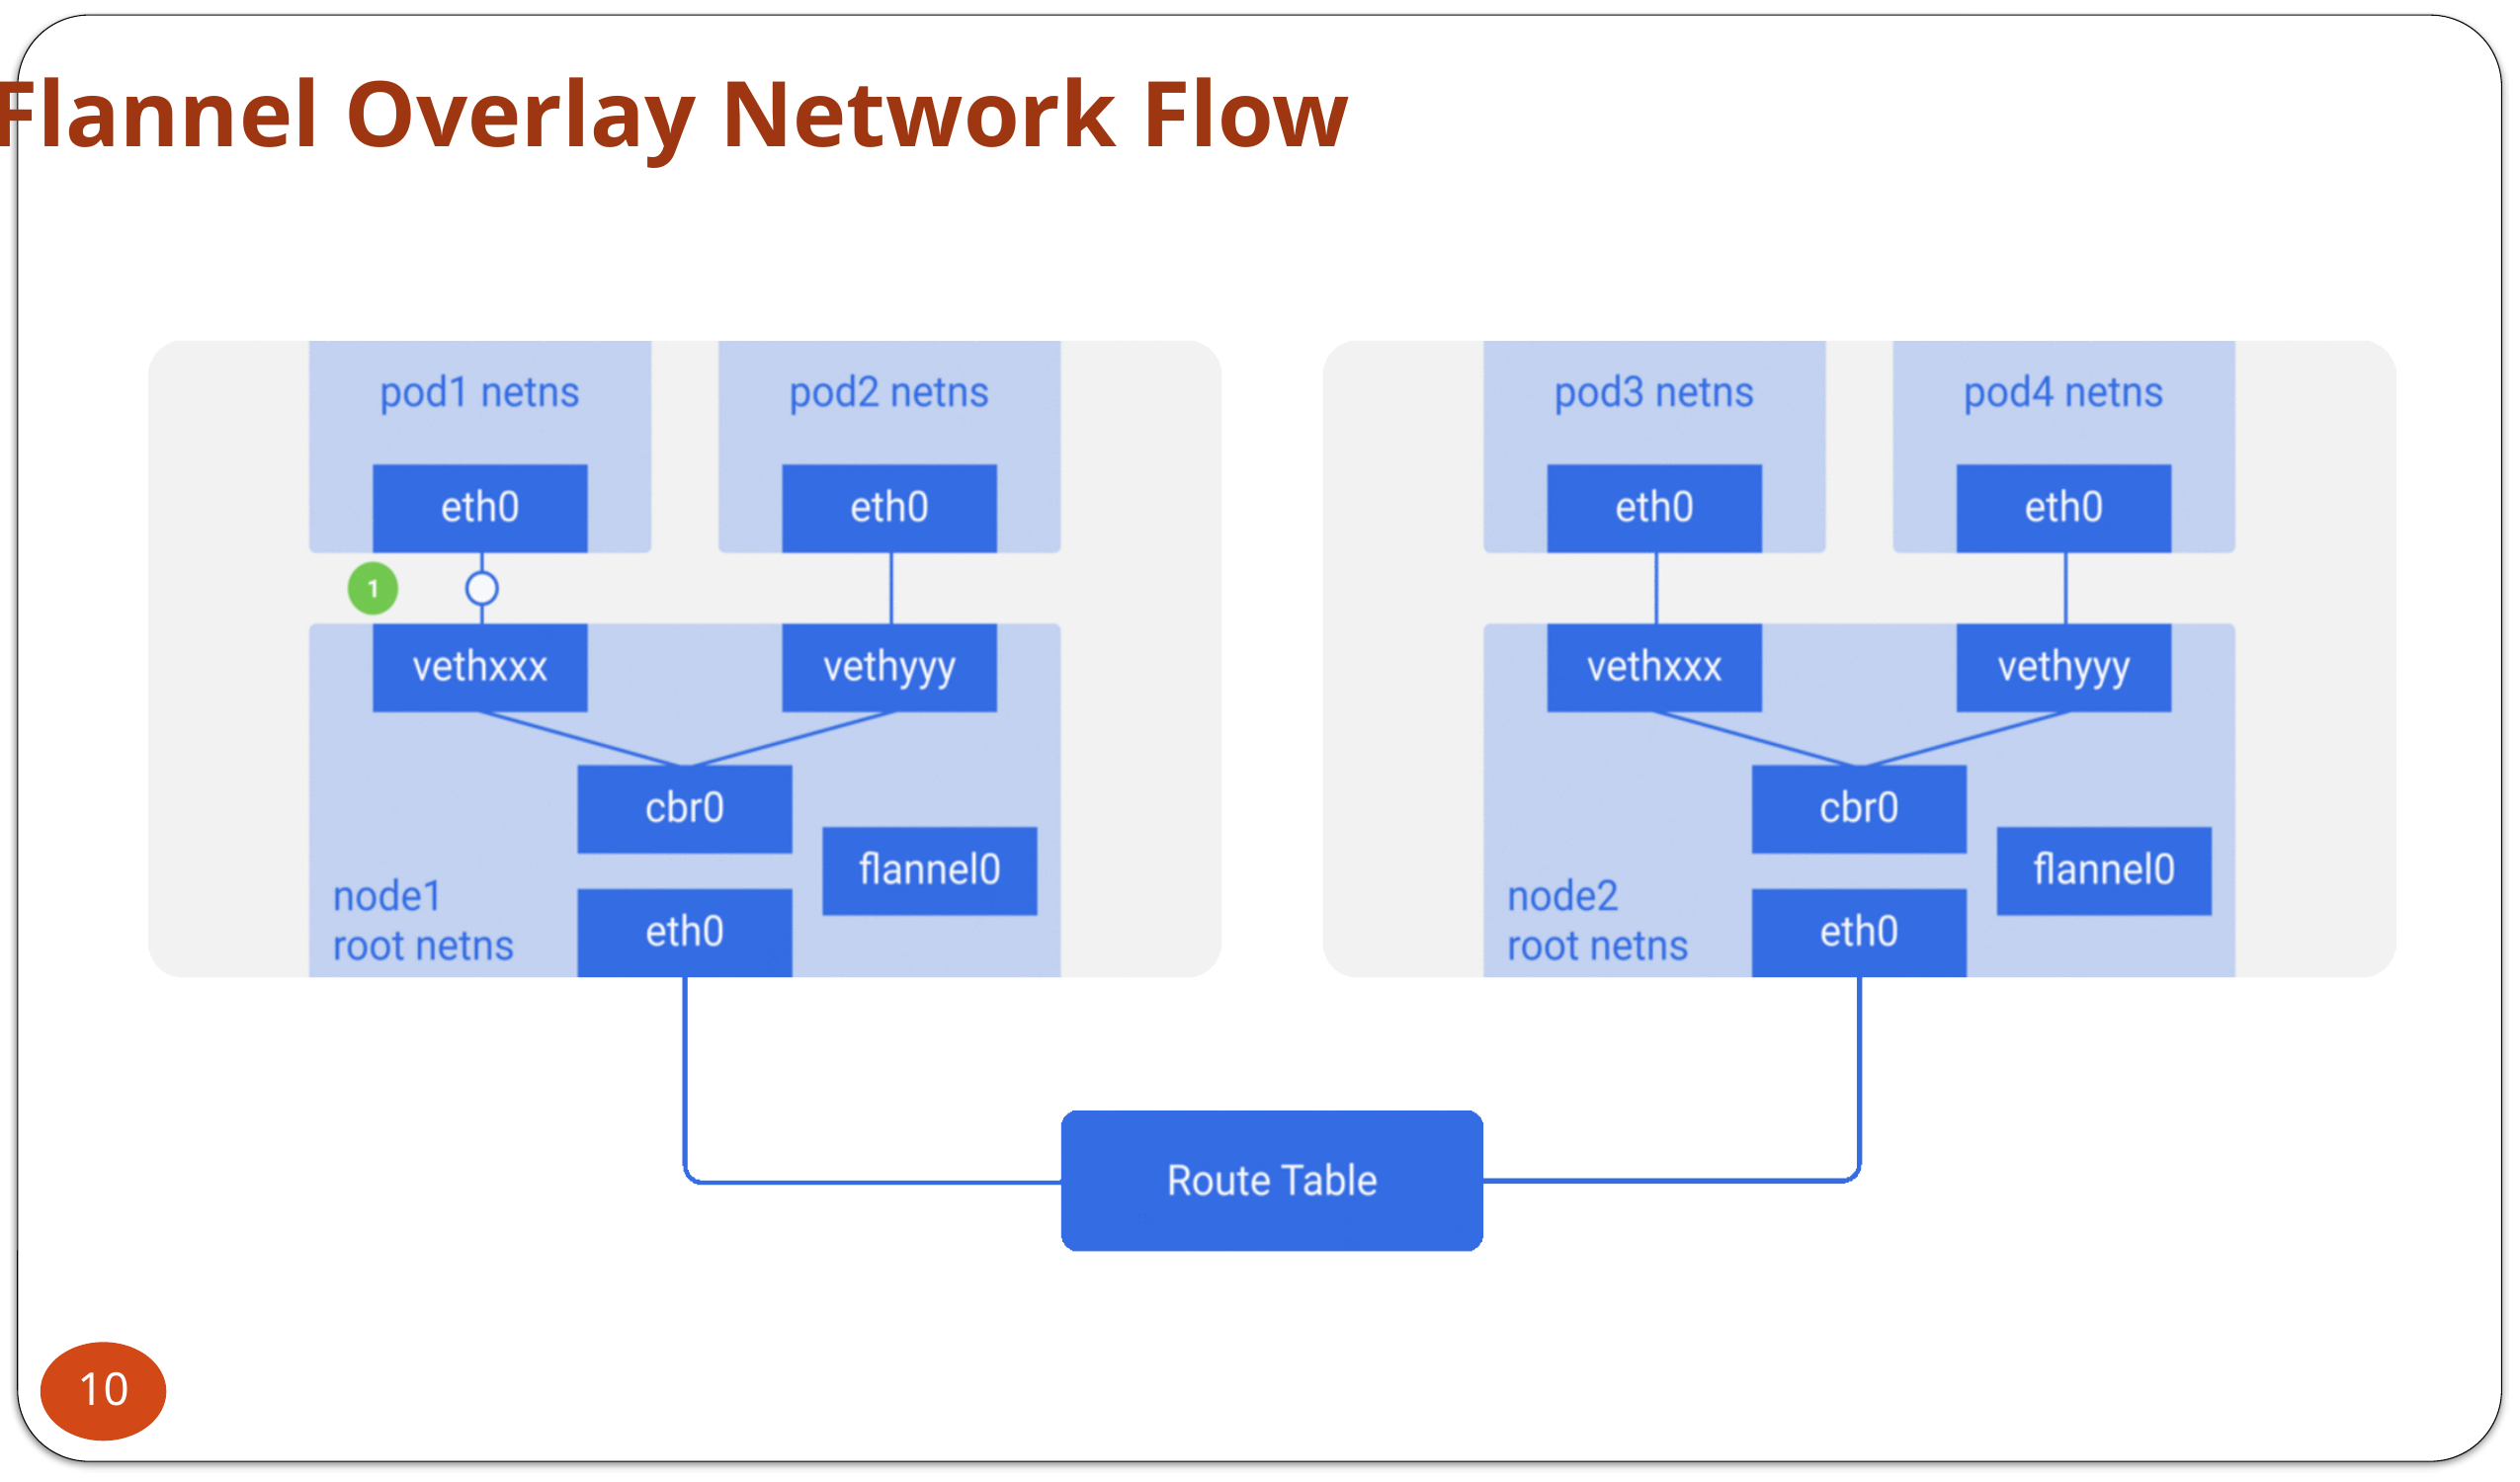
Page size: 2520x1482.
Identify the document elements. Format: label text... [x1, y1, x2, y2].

picture [147, 246, 2397, 1349]
text_box Flannel Overlay Network Flow [0, 48, 1366, 173]
slide_number 10 [40, 1342, 167, 1441]
